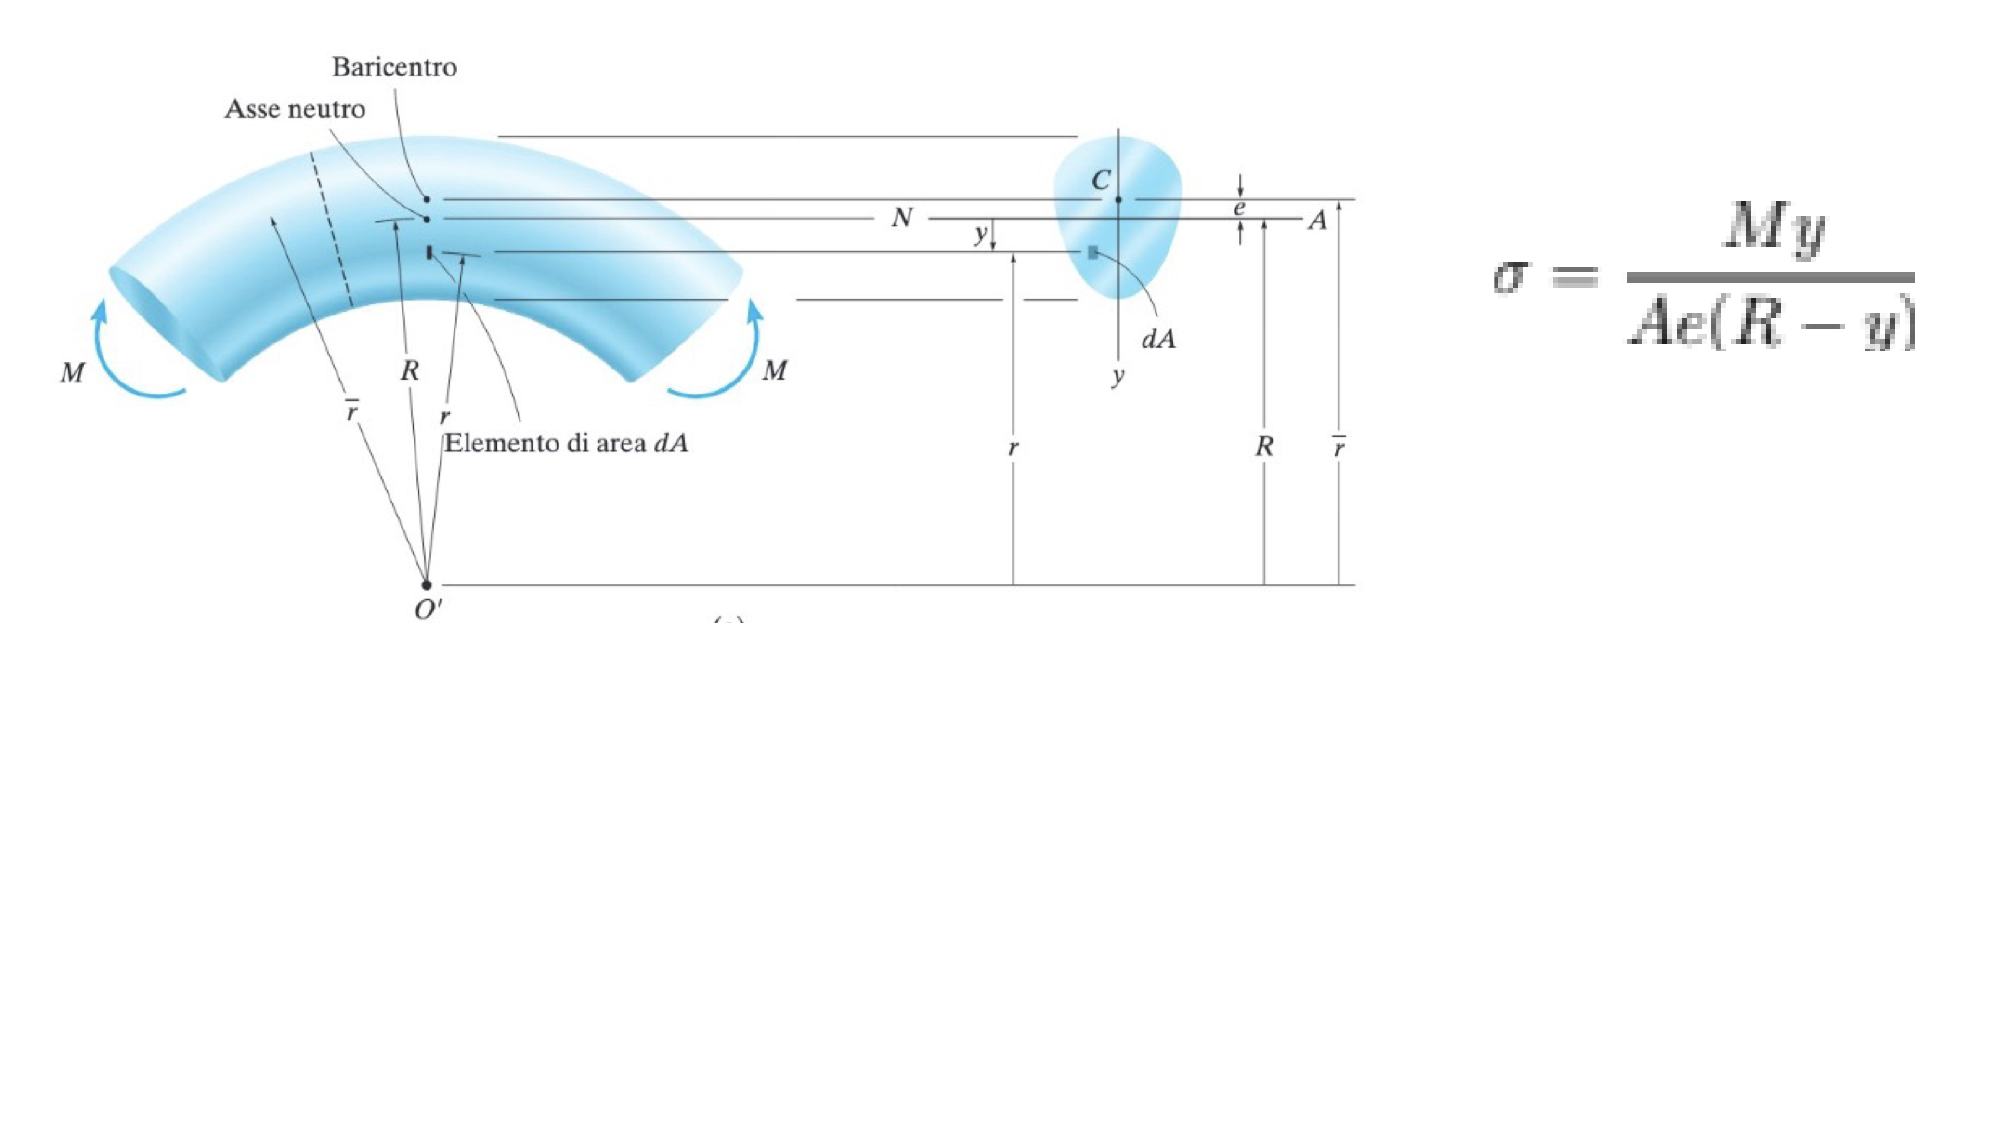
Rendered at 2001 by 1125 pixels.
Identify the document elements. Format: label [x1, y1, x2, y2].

picture [0, 35, 1417, 623]
picture [1494, 201, 1915, 351]
